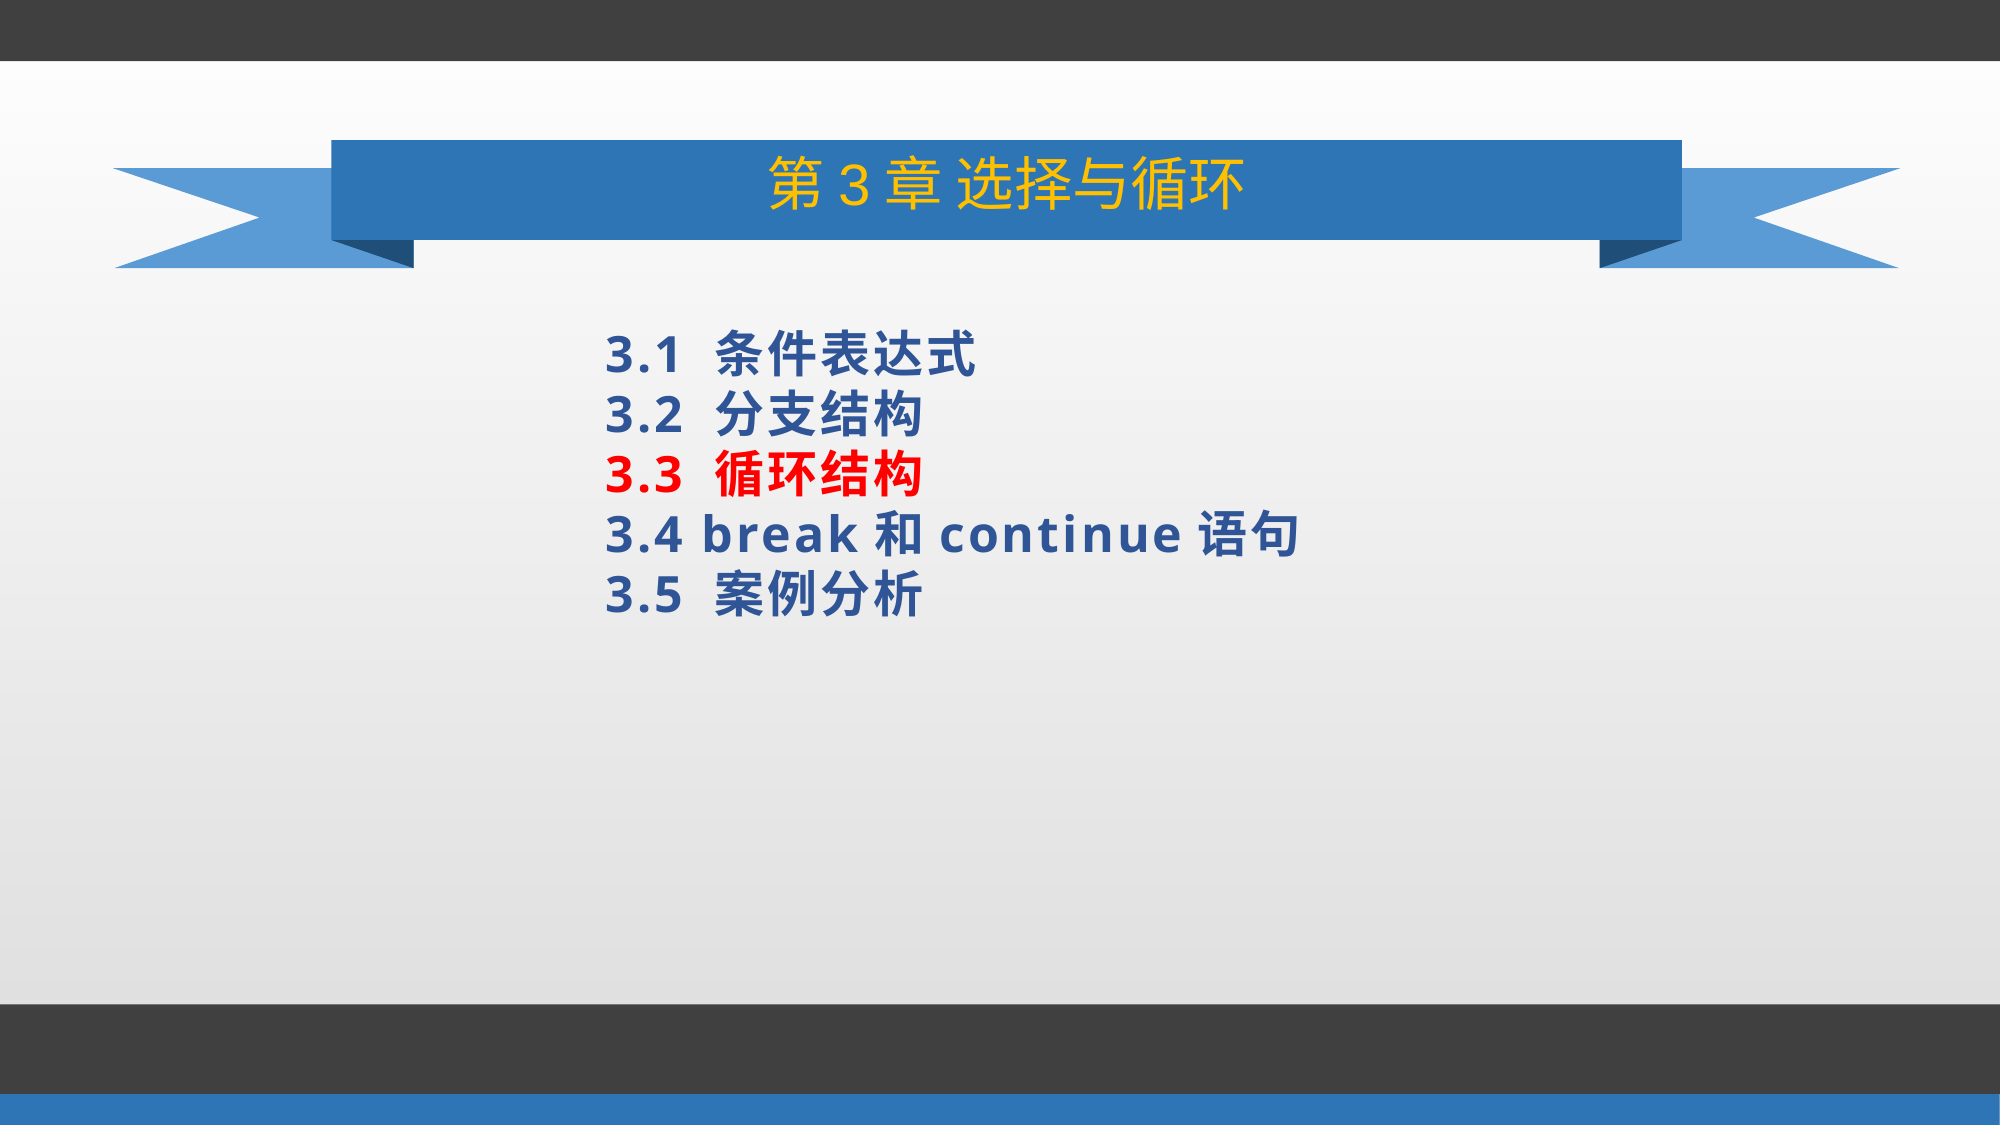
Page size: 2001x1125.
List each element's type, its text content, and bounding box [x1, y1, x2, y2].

title 第3章 选择与循环 [331, 140, 1682, 226]
list 3.1 条件表达式 3.2 分支结构 3.3 循环结构 3.4 break和continue语句 3.5 案例分析 [588, 316, 1412, 934]
